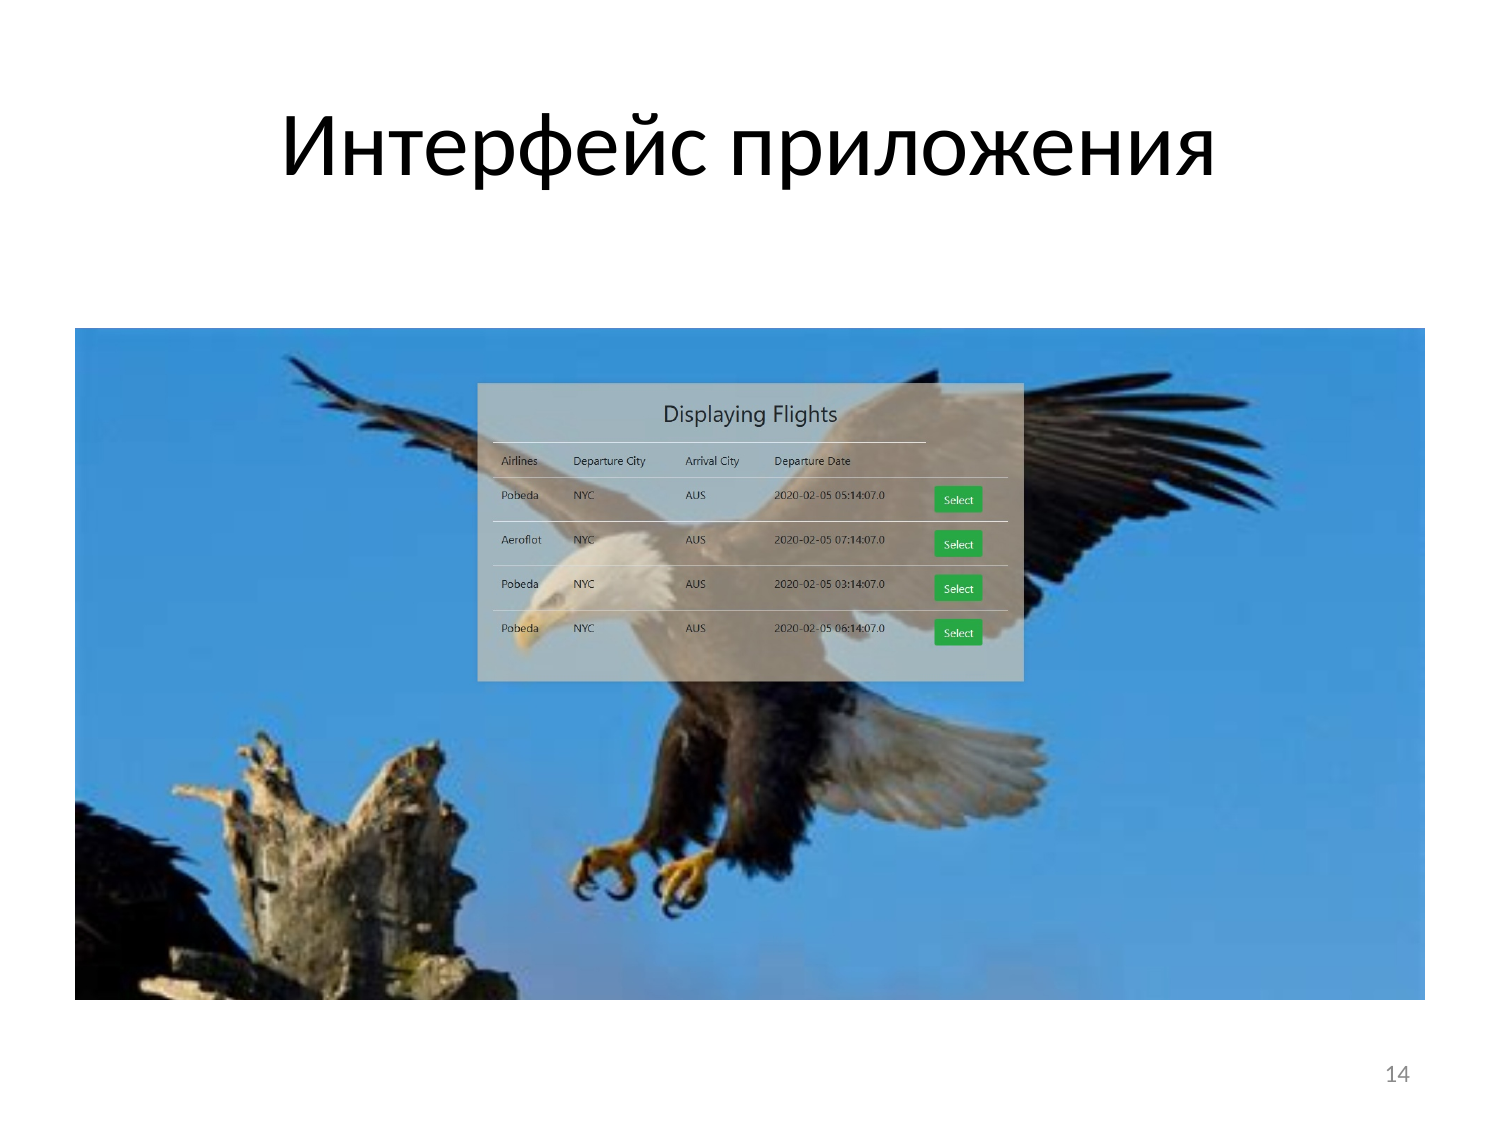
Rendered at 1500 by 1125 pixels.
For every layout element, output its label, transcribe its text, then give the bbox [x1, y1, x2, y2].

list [74, 328, 1426, 1000]
slide_number 14 [1074, 1042, 1425, 1103]
title Интерфейс приложения [75, 45, 1425, 233]
